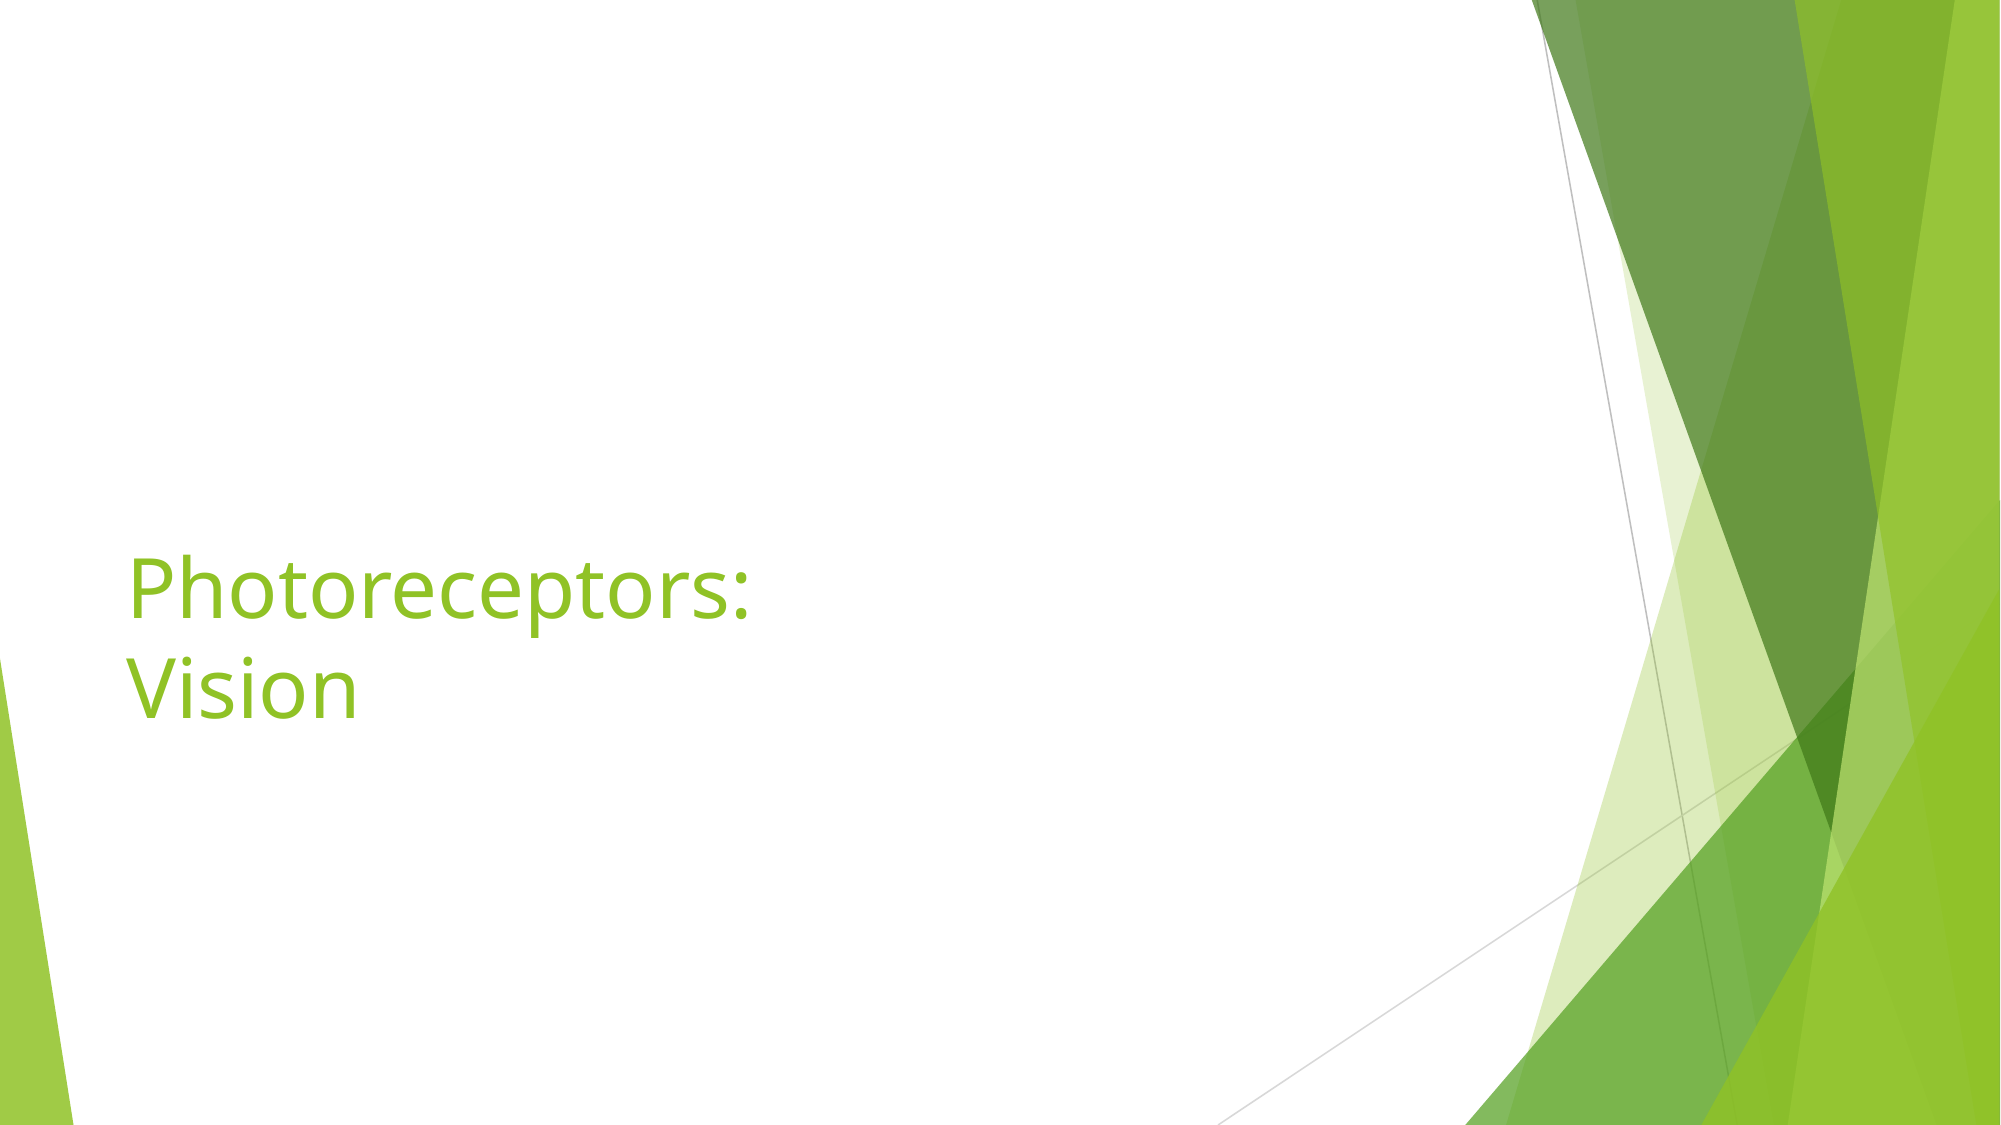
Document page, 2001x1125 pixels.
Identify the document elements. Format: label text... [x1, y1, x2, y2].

title Photoreceptors: Vision [111, 443, 1522, 743]
